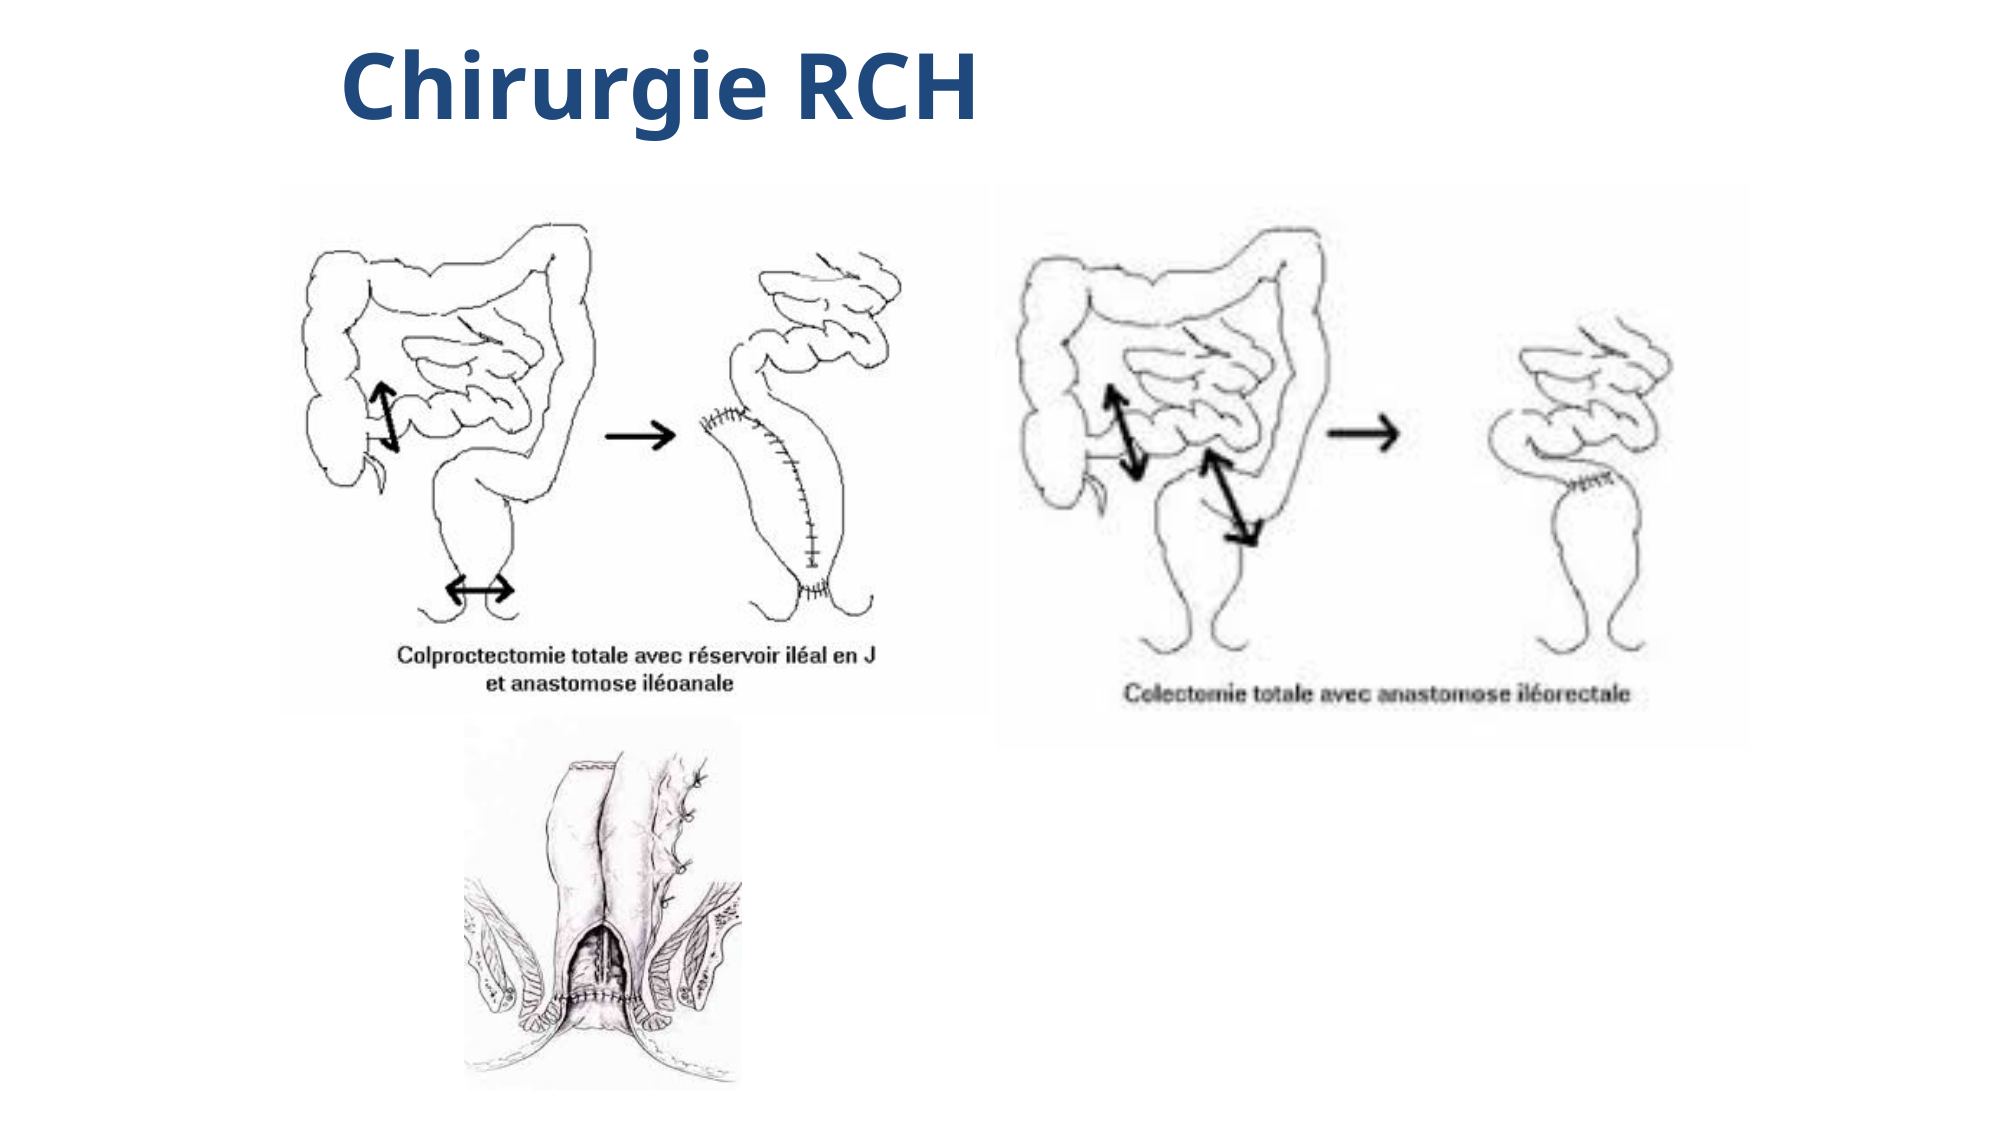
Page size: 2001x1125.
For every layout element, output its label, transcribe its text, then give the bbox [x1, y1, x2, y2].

picture [279, 183, 990, 1091]
picture [995, 183, 1750, 750]
title Chirurgie RCH [324, 0, 1675, 184]
